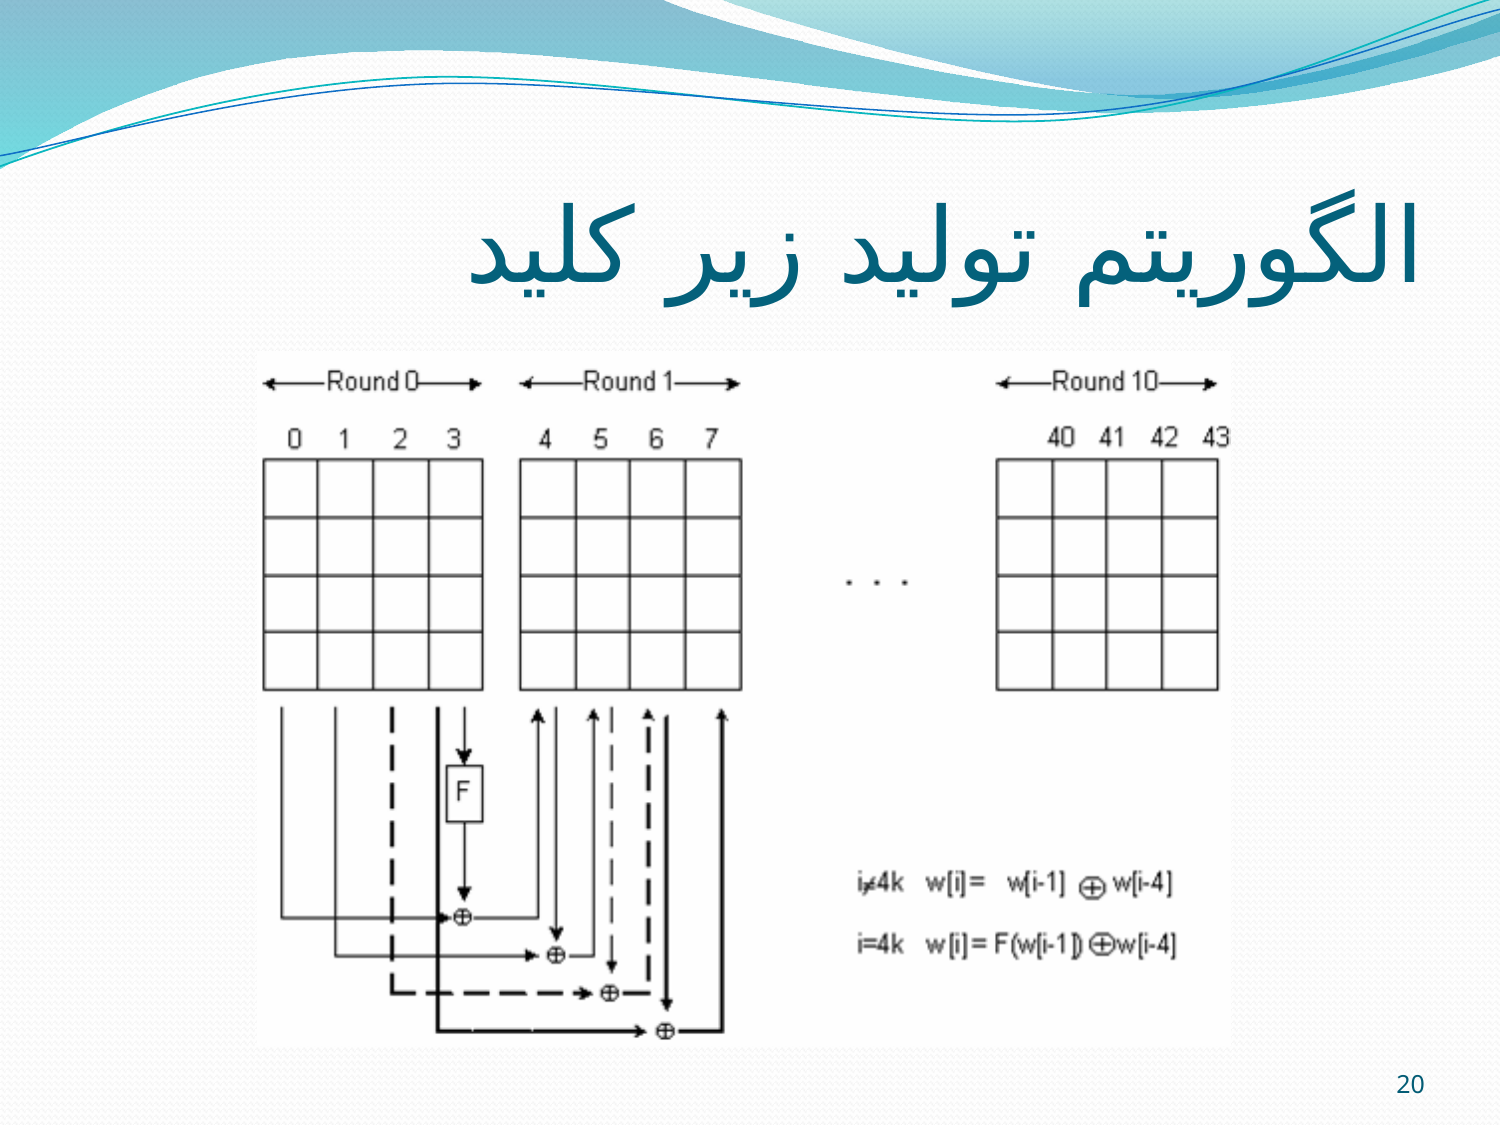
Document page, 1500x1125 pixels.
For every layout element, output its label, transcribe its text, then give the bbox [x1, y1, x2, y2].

picture [257, 351, 1231, 1046]
slide_number 20 [1299, 1042, 1425, 1103]
title الگوريتم توليد زير کليد [75, 115, 1425, 303]
